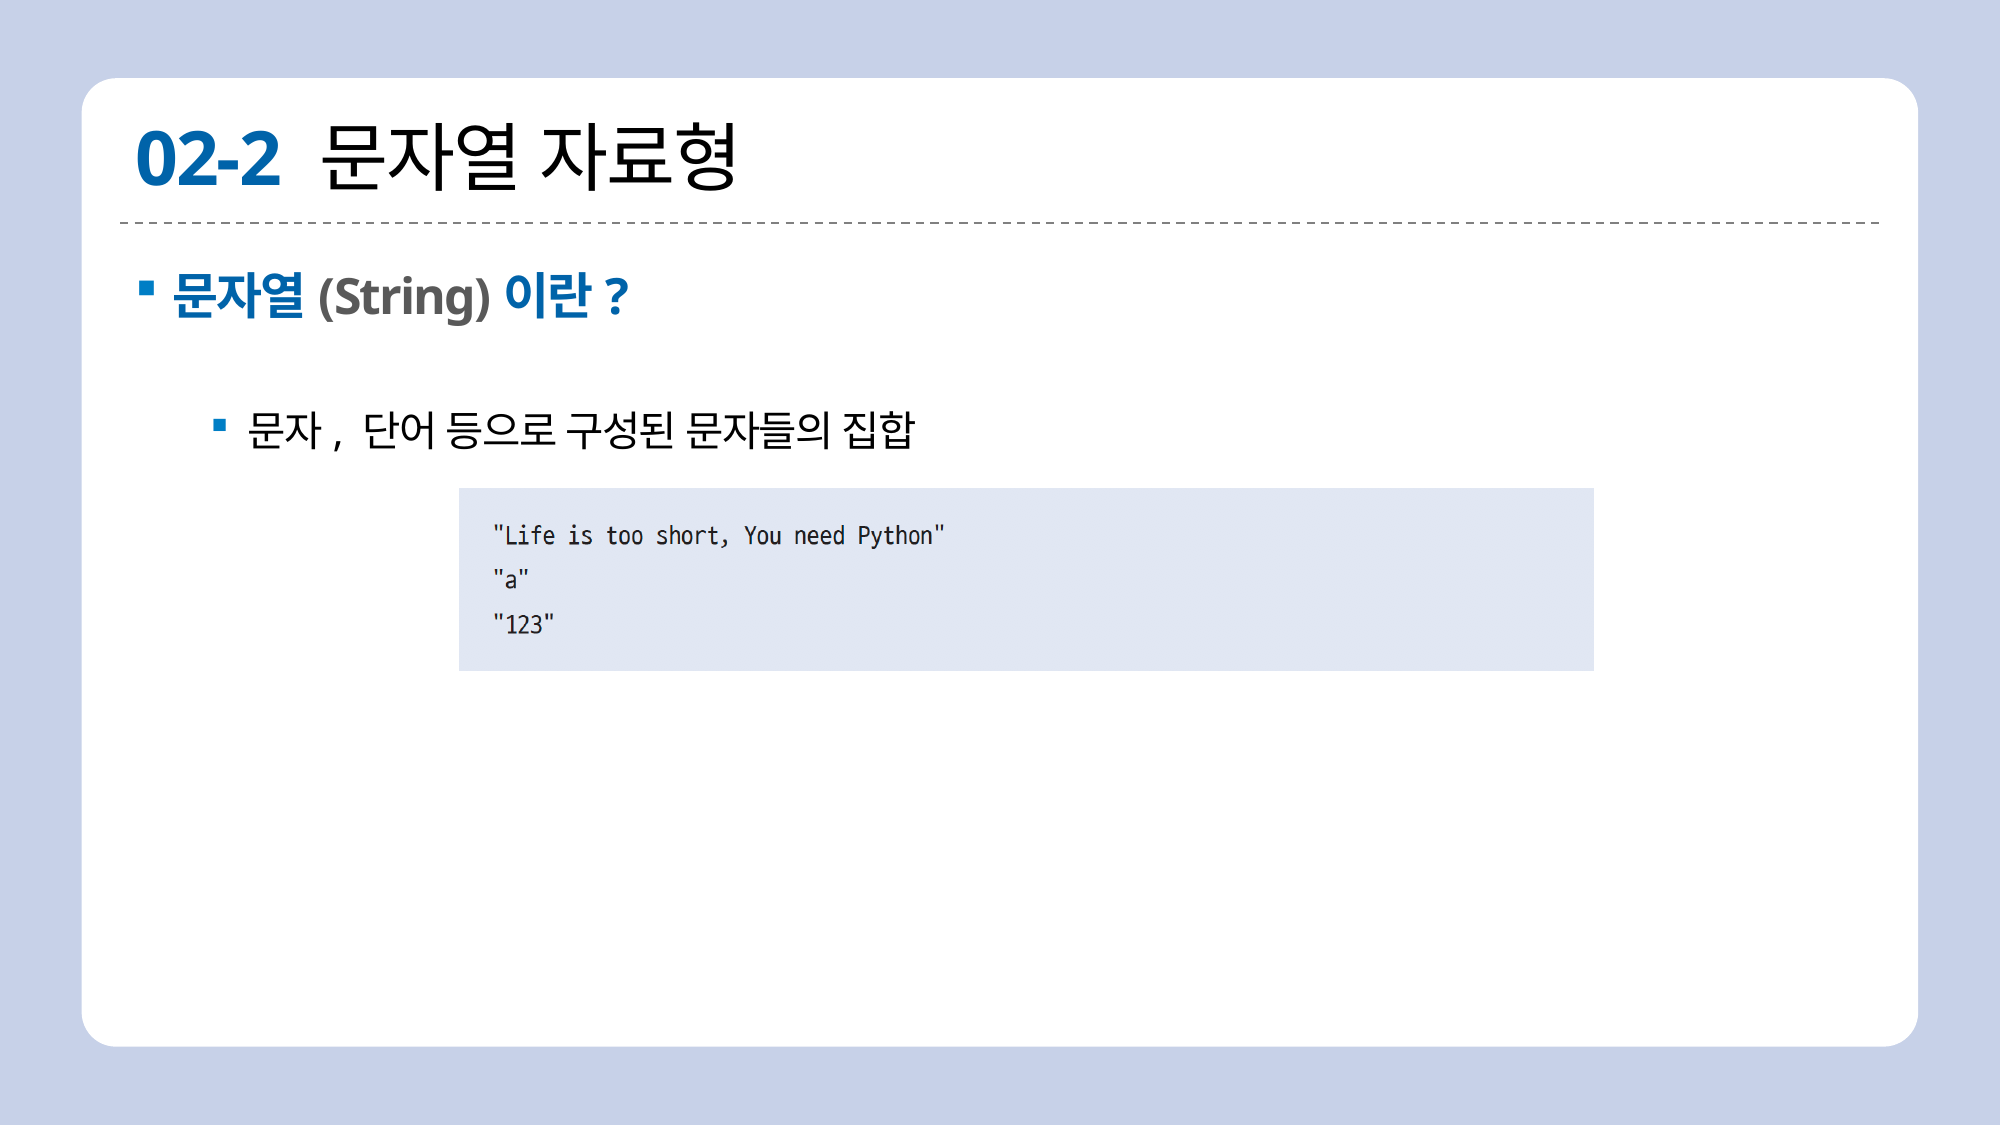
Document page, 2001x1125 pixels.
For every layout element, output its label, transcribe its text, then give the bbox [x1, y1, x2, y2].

list 문자열(String)이란? 문자, 단어 등으로 구성된 문자들의 집합 [120, 257, 1880, 1009]
title 02-2 문자열 자료형 [120, 109, 1880, 209]
picture [459, 487, 1594, 671]
